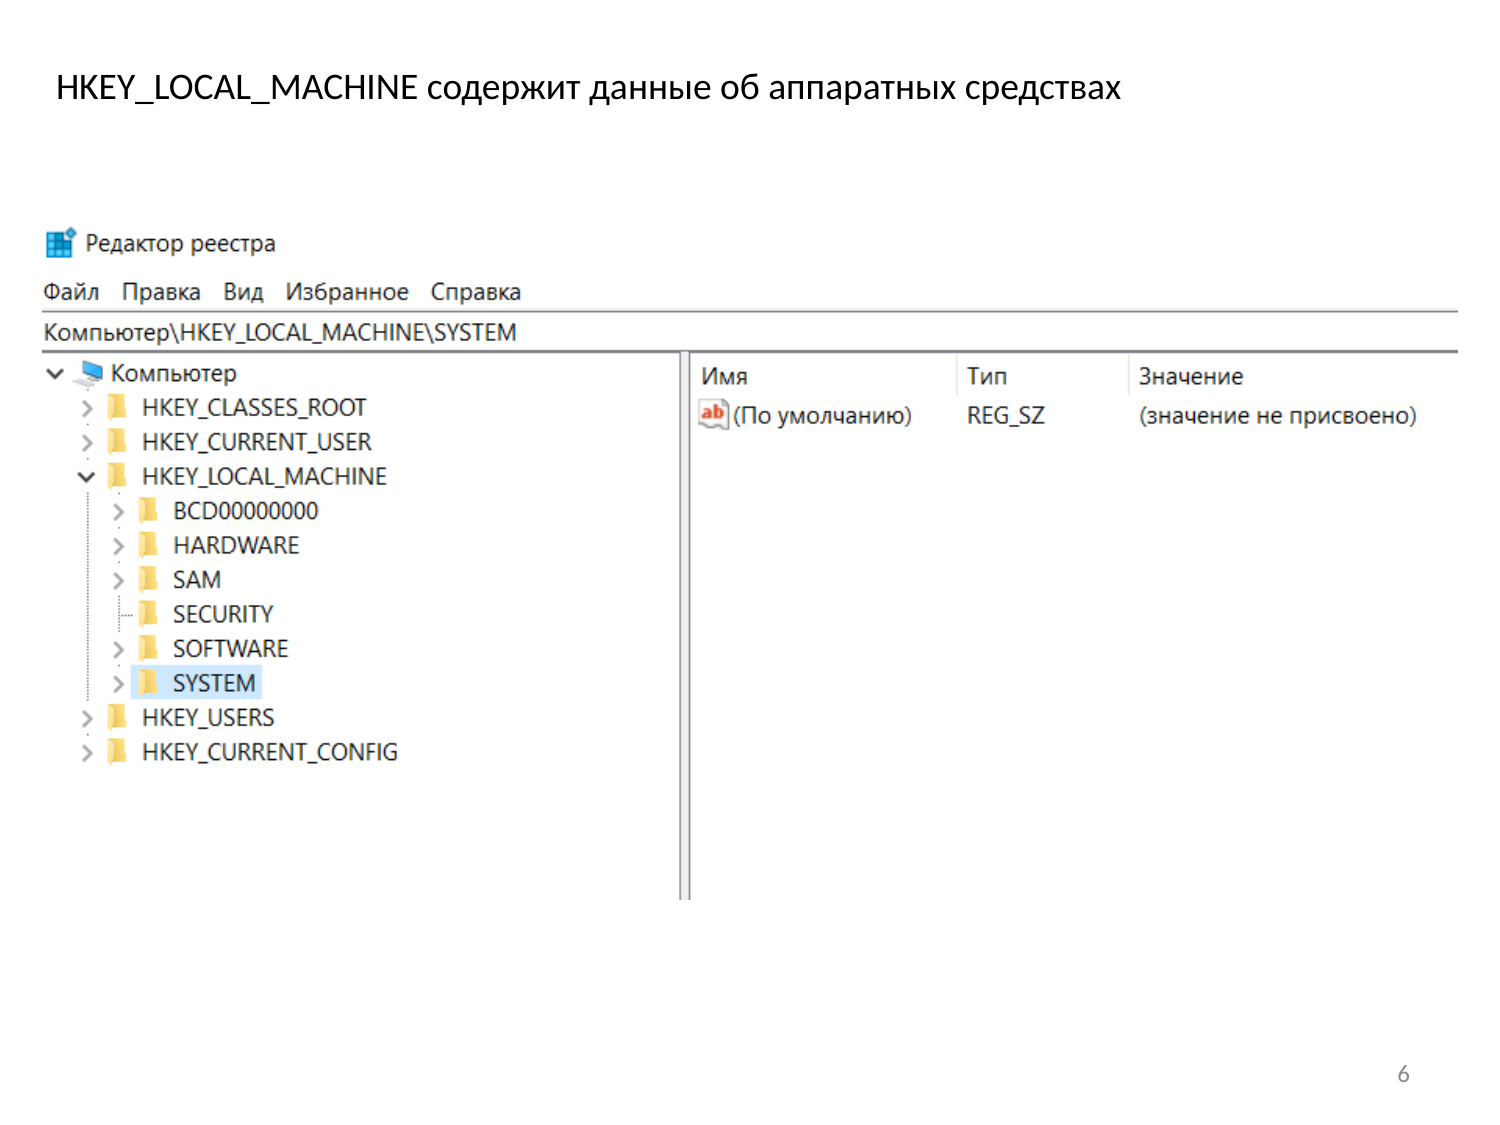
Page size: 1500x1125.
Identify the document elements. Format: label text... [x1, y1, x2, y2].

text_box HKEY_LOCAL_MACHINE содержит данные об аппаратных средствах [41, 54, 1412, 115]
slide_number 6 [1074, 1042, 1425, 1103]
picture [41, 225, 1458, 900]
